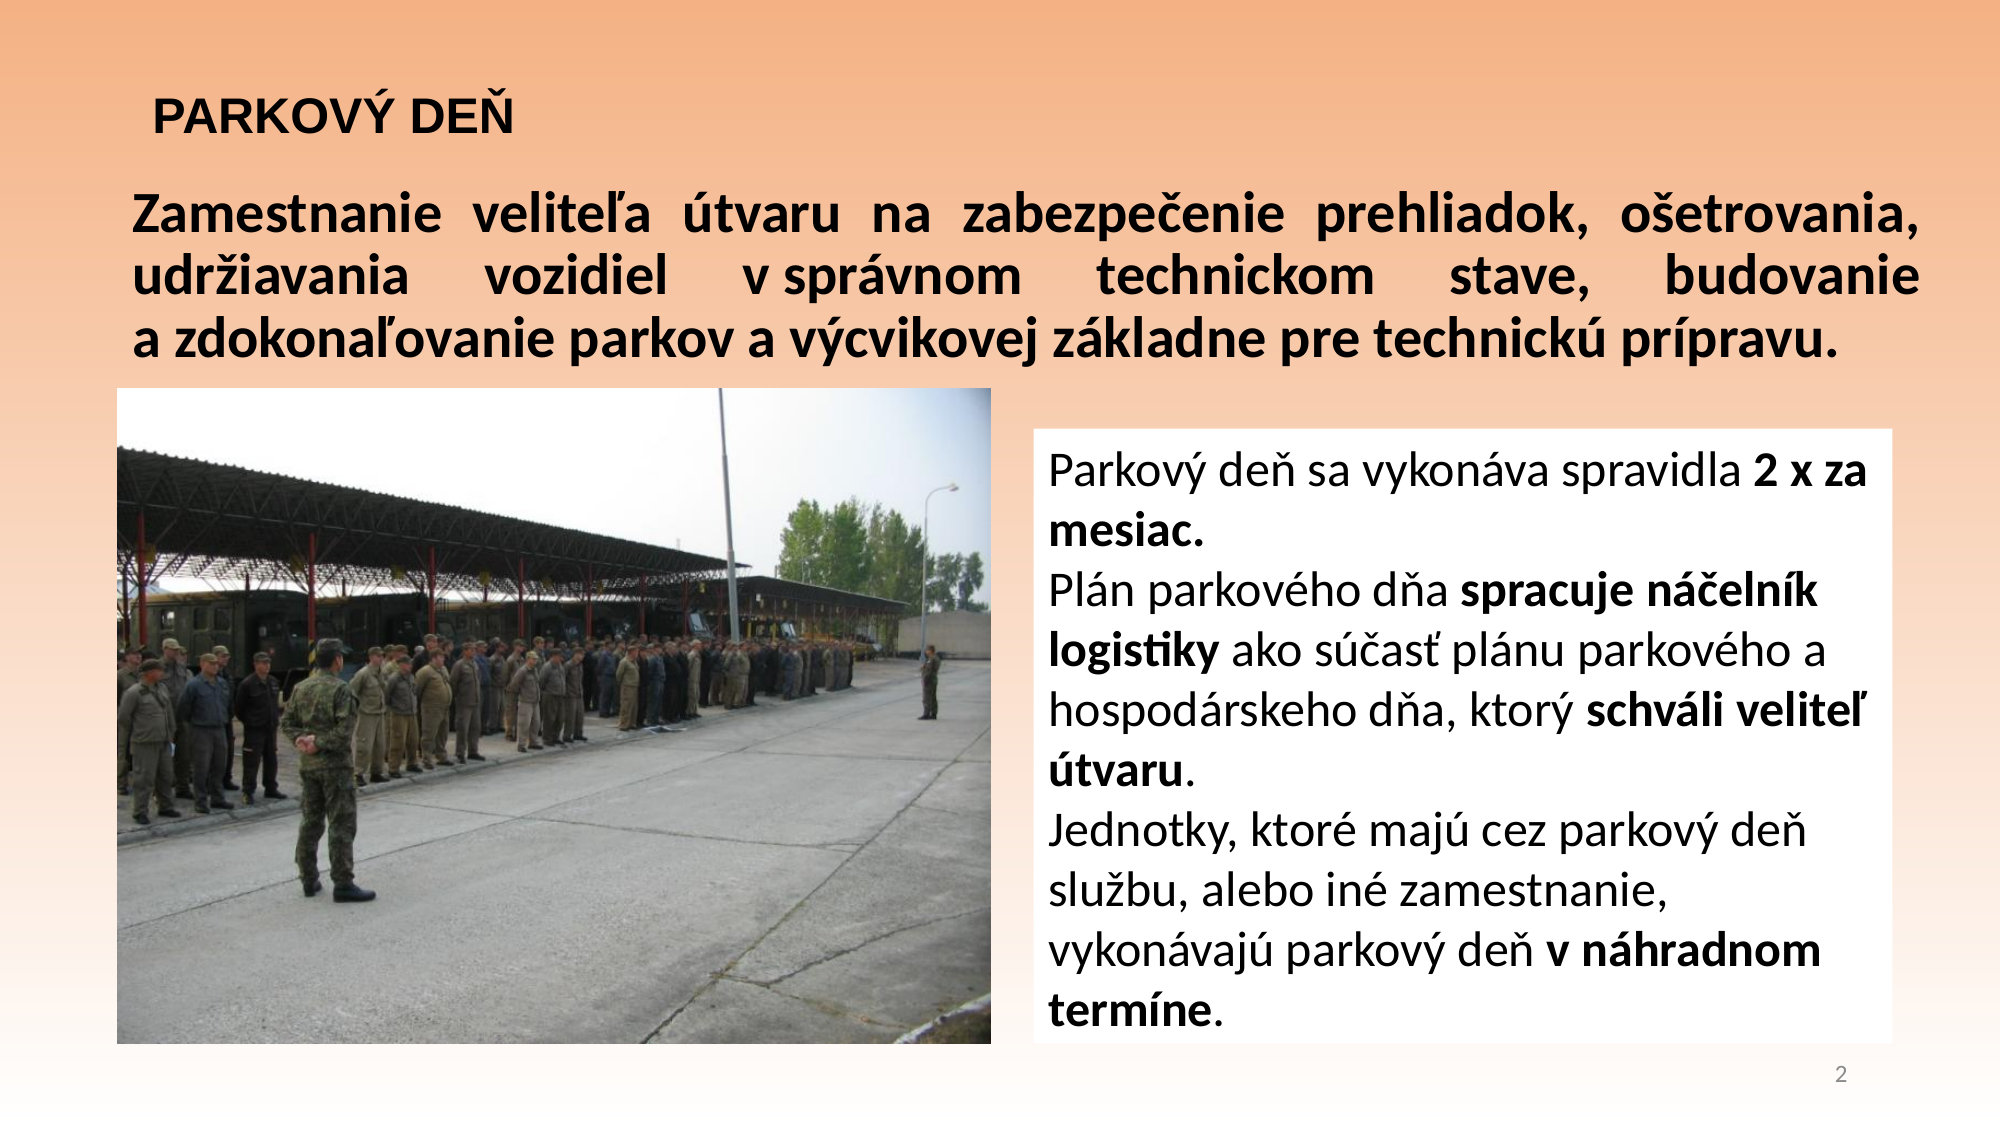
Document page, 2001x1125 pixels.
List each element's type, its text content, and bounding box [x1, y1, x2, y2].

list Zamestnanie veliteľa útvaru na zabezpečenie prehliadok, ošetrovania, udržiavania vozidiel v správnom technickom stave, budovanie a zdokonaľovanie parkov a výcvikovej základne pre technickú prípravu. [117, 174, 1936, 390]
picture [117, 388, 991, 1044]
slide_number 2 [1412, 1044, 1863, 1103]
title PARKOVÝ DEŇ [137, 59, 1863, 174]
text_box Parkový deň sa vykonáva spravidla 2 x za mesiac. Plán parkového dňa spracuje náčelník logistiky ako súčasť plánu parkového a hospodárskeho dňa, ktorý schváli veliteľ útvaru. Jednotky, ktoré majú cez parkový deň službu, alebo iné zamestnanie, vykonávajú parkový deň v náhradnom termíne. [1033, 428, 1893, 1044]
